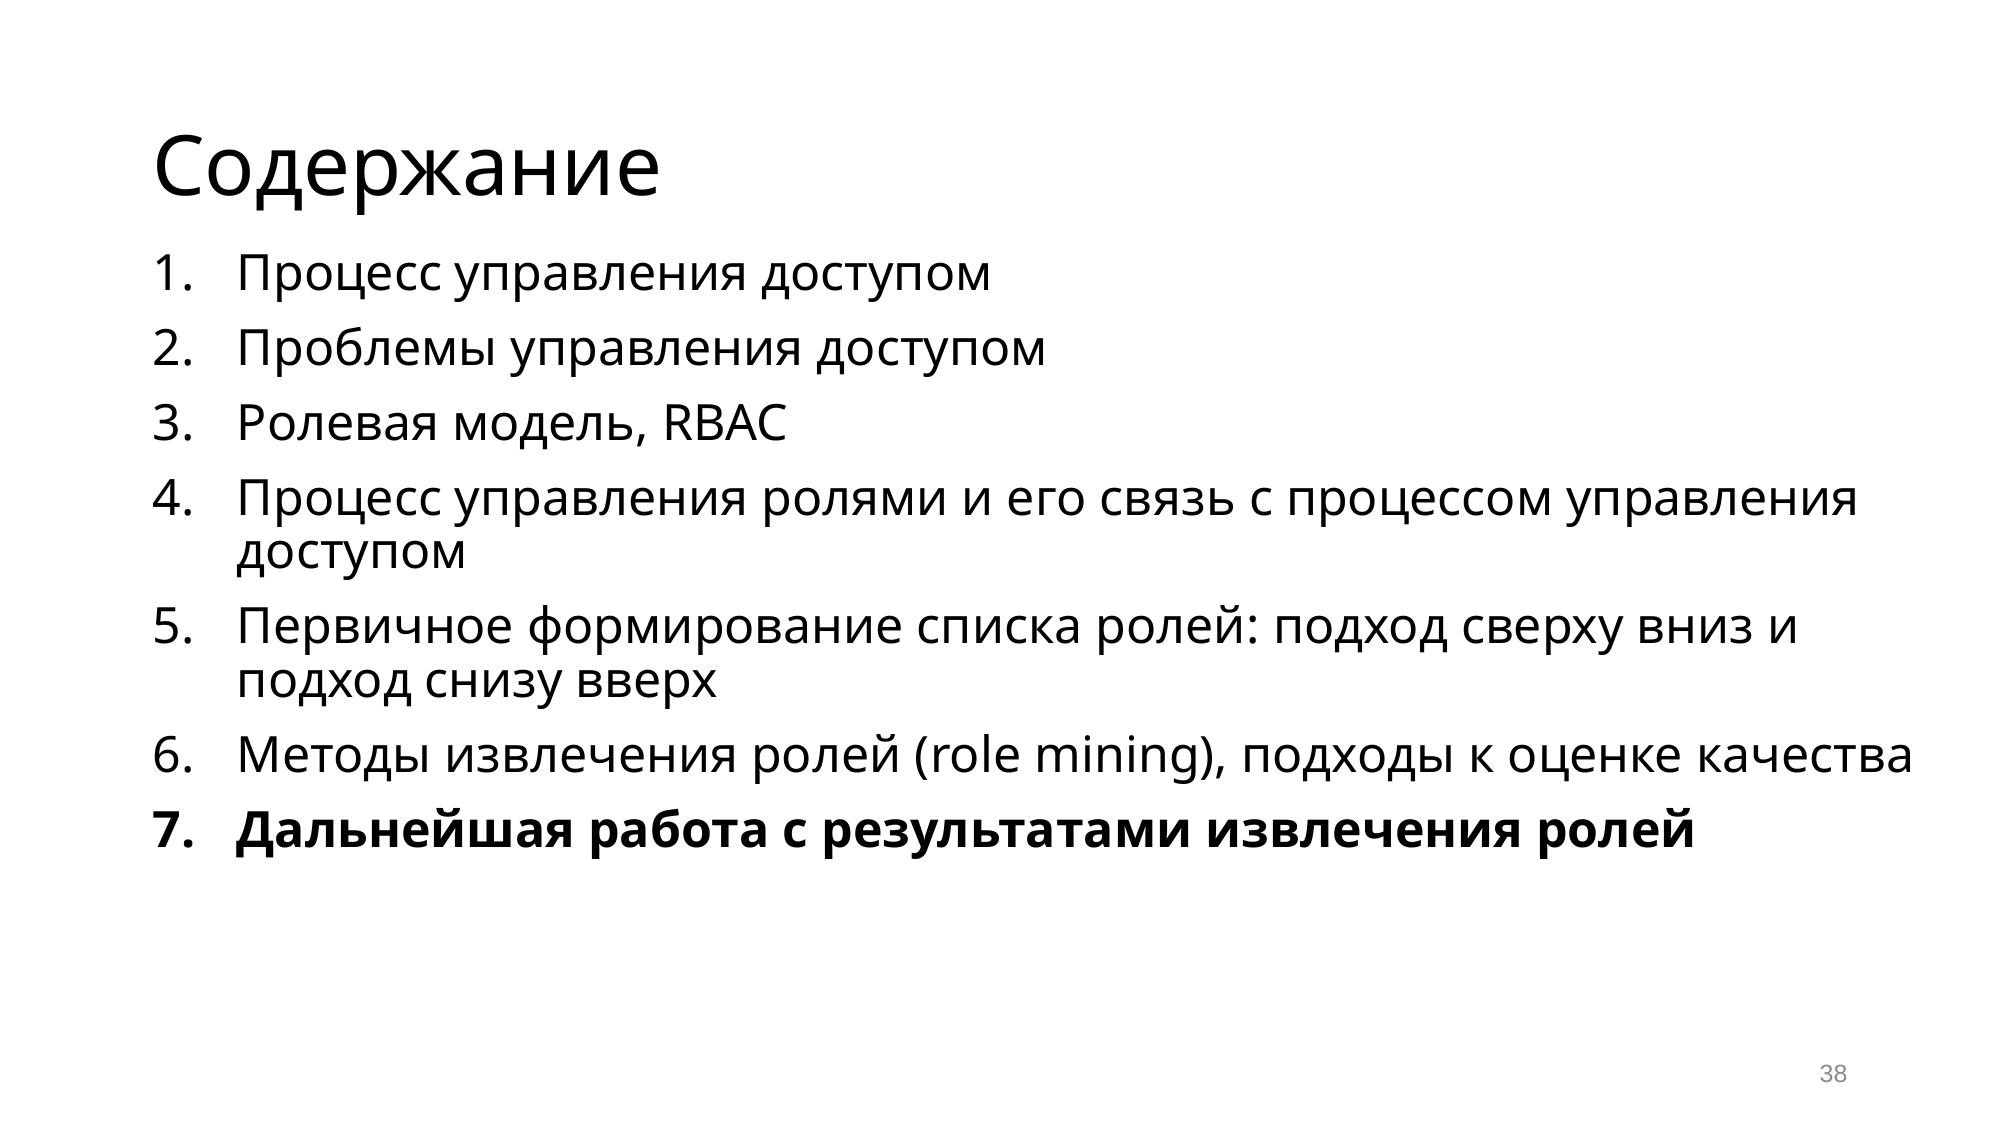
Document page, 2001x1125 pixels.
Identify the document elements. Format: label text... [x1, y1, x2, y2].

title Содержание [137, 59, 1863, 239]
slide_number 38 [1412, 1042, 1863, 1103]
list Процесс управления доступом Проблемы управления доступом Ролевая модель, RBAC Процесс управления ролями и его связь с процессом управления доступом Первичное формирование списка ролей: подход сверху вниз и подход снизу вверх Методы извлечения ролей (role mining), подходы к оценке качества Дальнейшая работа с результатами извлечения ролей [137, 239, 1958, 954]
